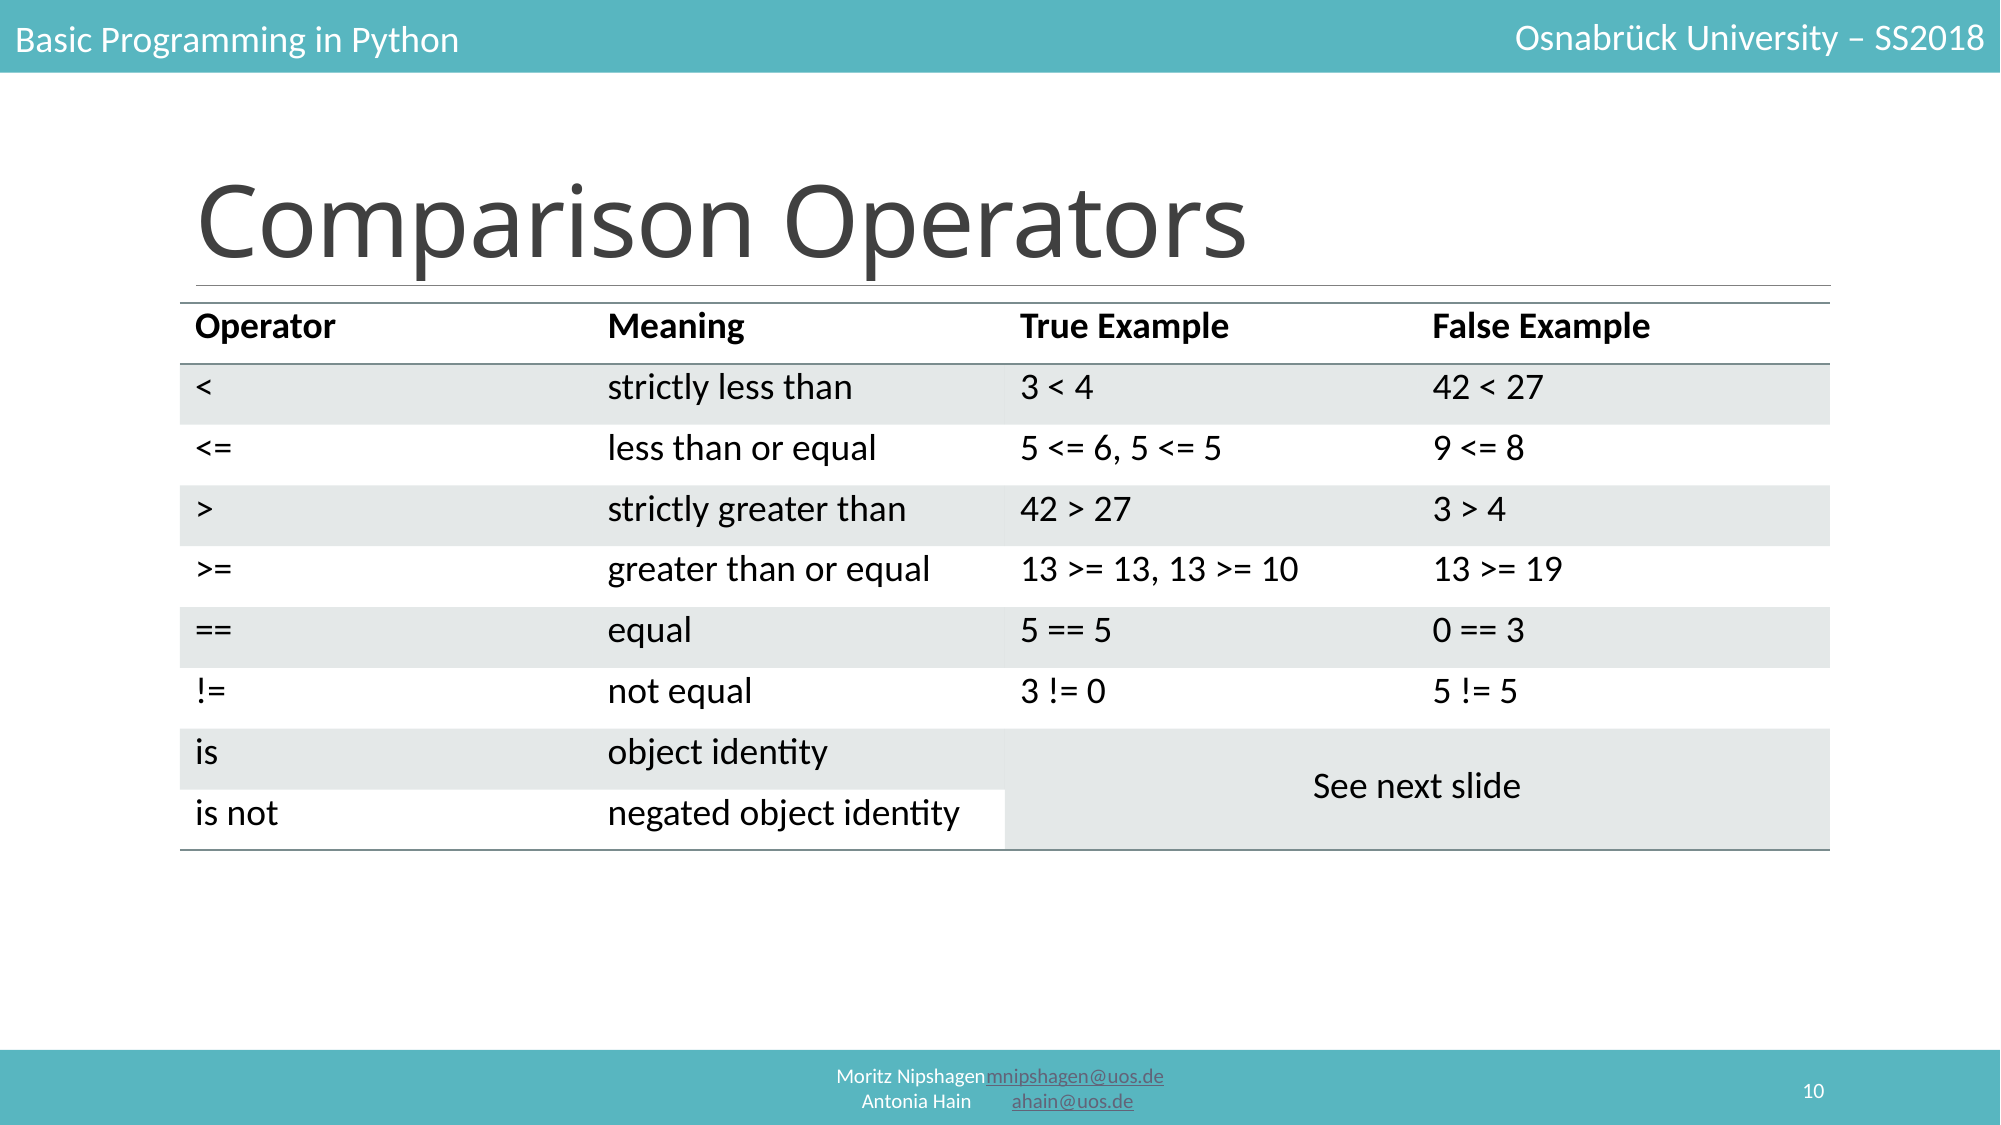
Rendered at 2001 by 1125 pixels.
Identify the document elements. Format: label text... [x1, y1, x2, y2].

table_cell 13 >= 19 [1417, 546, 1830, 607]
table_cell negated object identity [592, 790, 1005, 849]
table_cell less than or equal [592, 425, 1005, 485]
slide_number 10 [1624, 1059, 1840, 1120]
table_header Operator [180, 304, 592, 363]
table_cell strictly greater than [592, 485, 1005, 546]
table_cell > [180, 485, 592, 546]
table_cell is [180, 729, 592, 790]
table_cell greater than or equal [592, 546, 1005, 607]
table_cell <= [180, 425, 592, 485]
table_cell equal [592, 607, 1005, 668]
table_cell strictly less than [592, 365, 1005, 425]
table_cell 3 != 0 [1005, 668, 1417, 729]
table_cell 42 > 27 [1005, 485, 1417, 546]
table_cell >= [180, 546, 592, 607]
table_header False Example [1417, 304, 1830, 363]
table_cell 5 != 5 [1417, 668, 1830, 729]
table_cell not equal [592, 668, 1005, 729]
table_cell 13 >= 13, 13 >= 10 [1005, 546, 1417, 607]
title Comparison Operators [180, 162, 1830, 285]
table_cell is not [180, 790, 592, 849]
table_cell < [180, 365, 592, 425]
table_cell See next slide [1005, 729, 1830, 849]
table_header Meaning [592, 304, 1005, 363]
table_cell 42 < 27 [1417, 365, 1830, 425]
table_cell 3 < 4 [1005, 365, 1417, 425]
table_cell != [180, 668, 592, 729]
table_cell 5 == 5 [1005, 607, 1417, 668]
table_cell == [180, 607, 592, 668]
table_header True Example [1005, 304, 1417, 363]
table_cell 0 == 3 [1417, 607, 1830, 668]
table_cell 3 > 4 [1417, 485, 1830, 546]
table_cell 5 <= 6, 5 <= 5 [1005, 425, 1417, 485]
table_cell object identity [592, 729, 1005, 790]
table_cell 9 <= 8 [1417, 425, 1830, 485]
